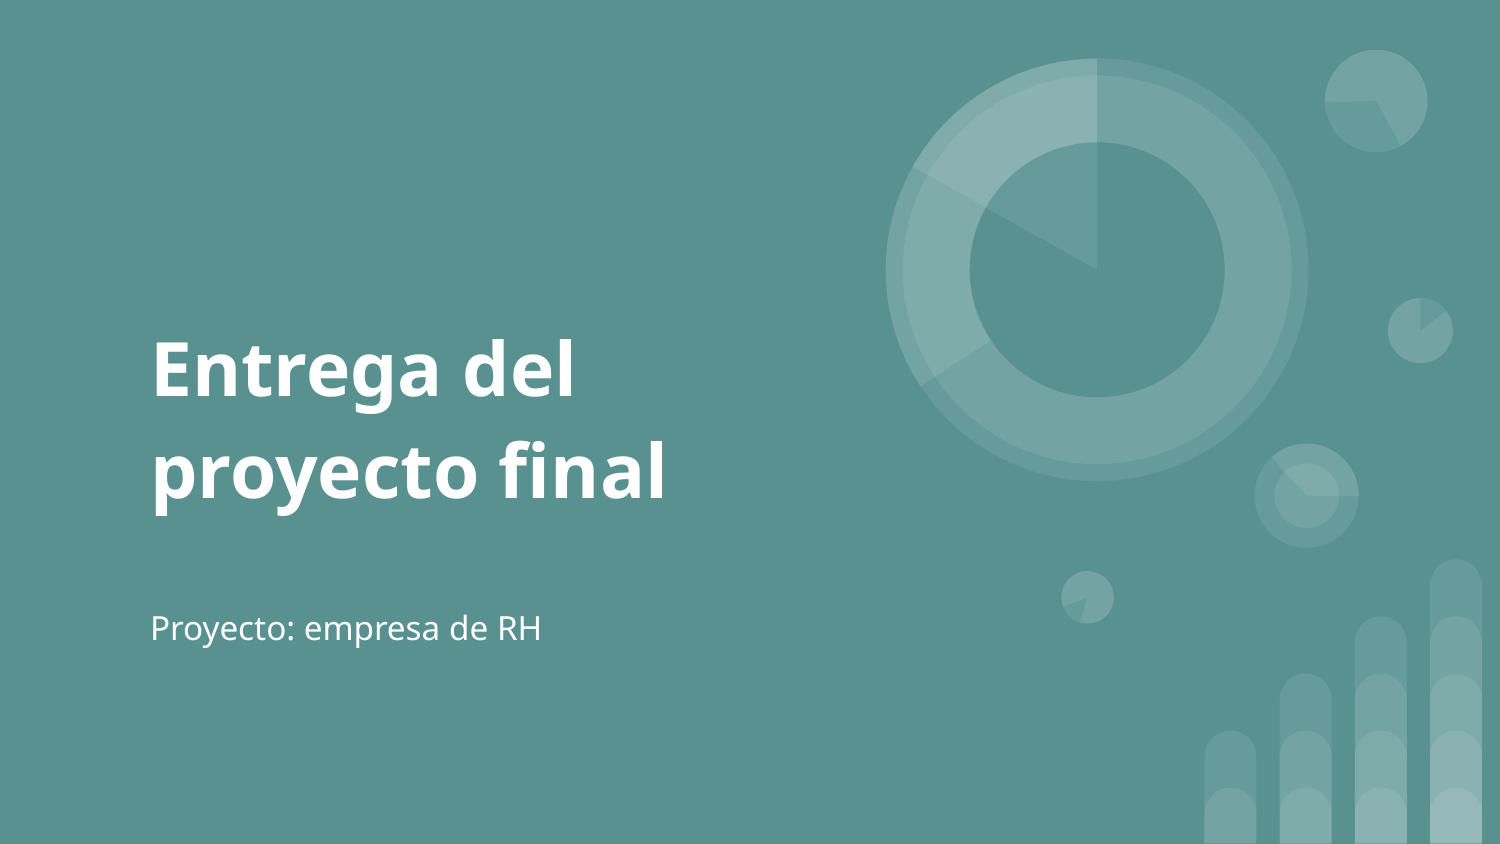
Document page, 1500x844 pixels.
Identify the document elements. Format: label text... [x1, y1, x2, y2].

subtitle Proyecto: empresa de RH [135, 589, 834, 704]
title Entrega del proyecto final [135, 264, 834, 572]
